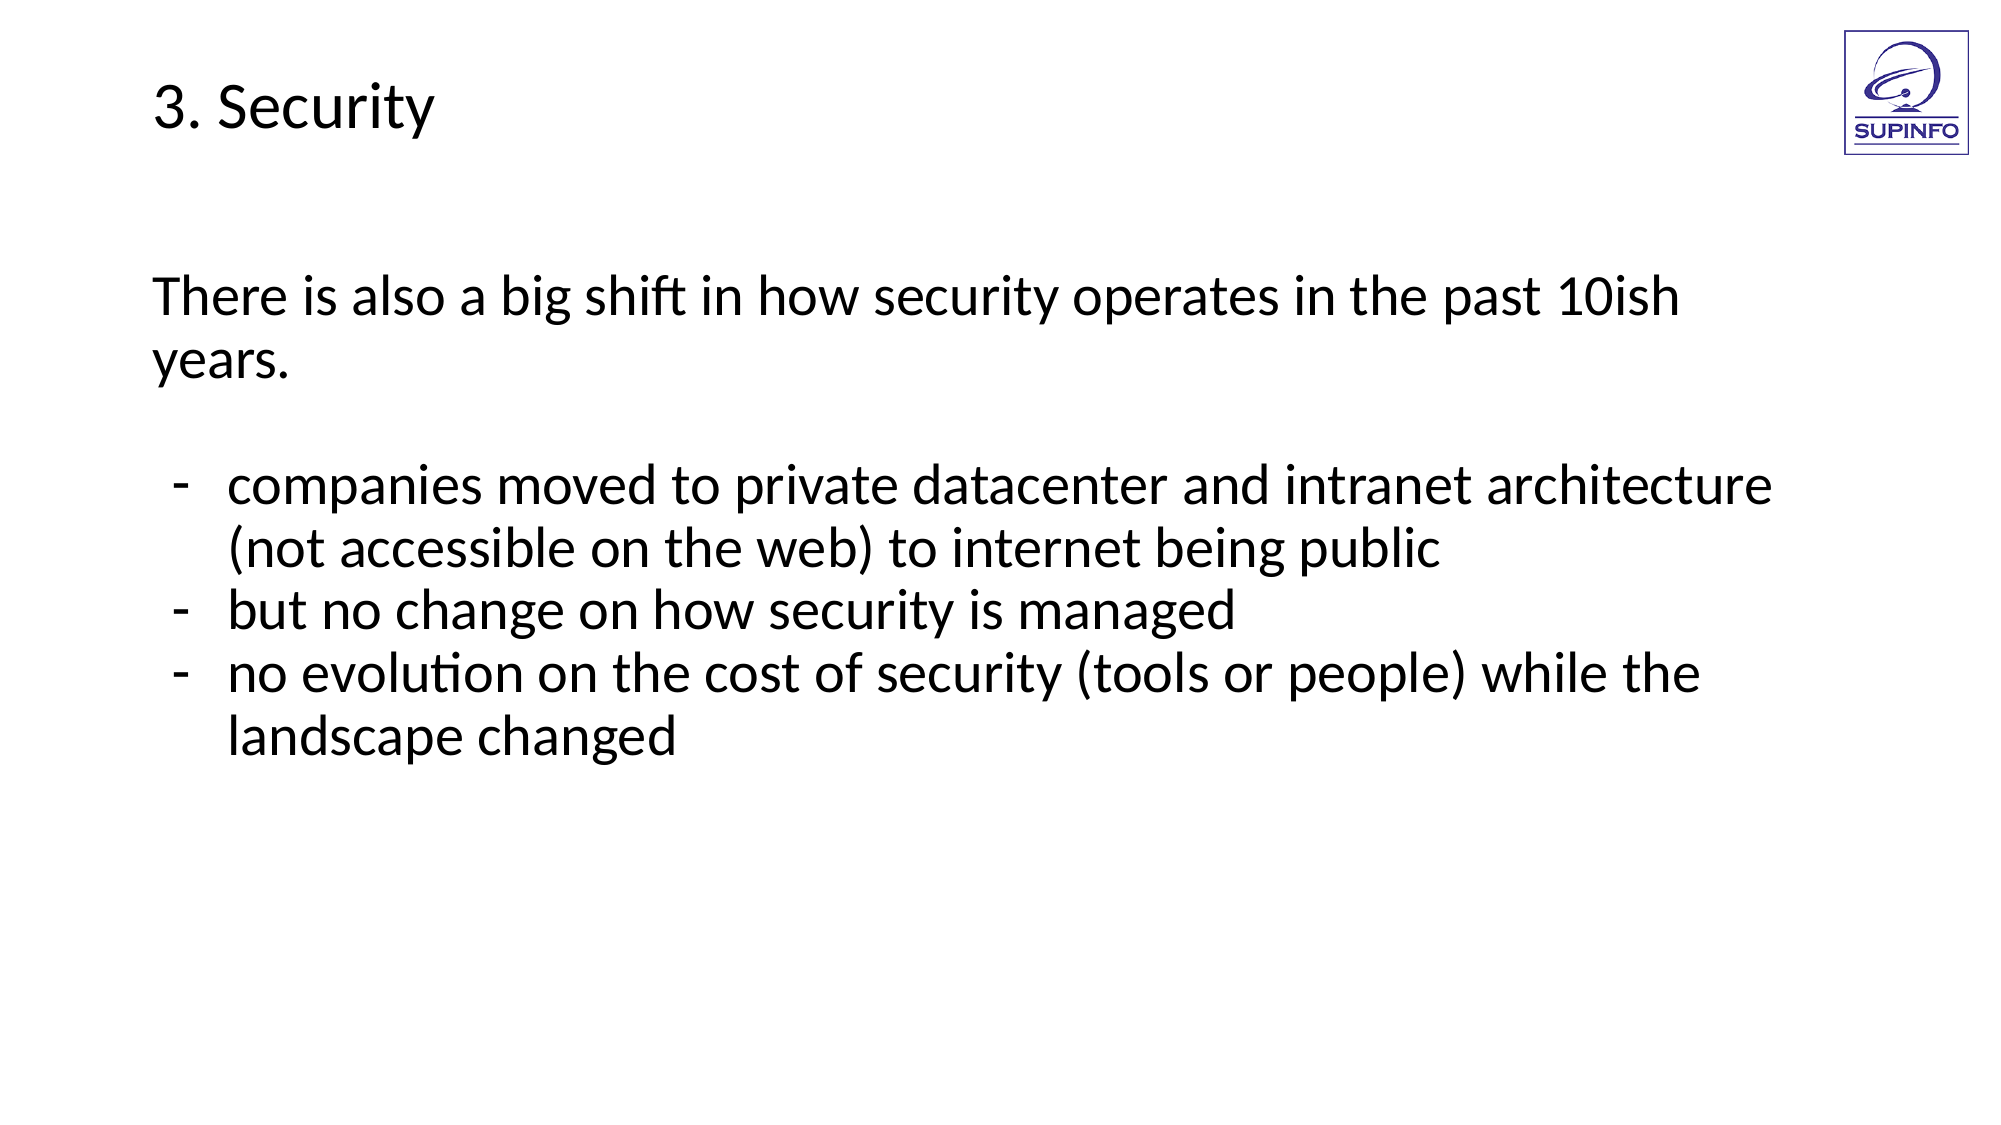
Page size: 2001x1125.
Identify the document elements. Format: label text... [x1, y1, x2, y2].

picture [1844, 30, 1969, 155]
list There is also a big shift in how security operates in the past 10ish years. companies moved to private datacenter and intranet architecture (not accessible on the web) to internet being public but no change on how security is managed no evolution on the cost of security (tools or people) while the landscape changed [137, 257, 1863, 1014]
list 3. Security [137, 63, 1862, 157]
